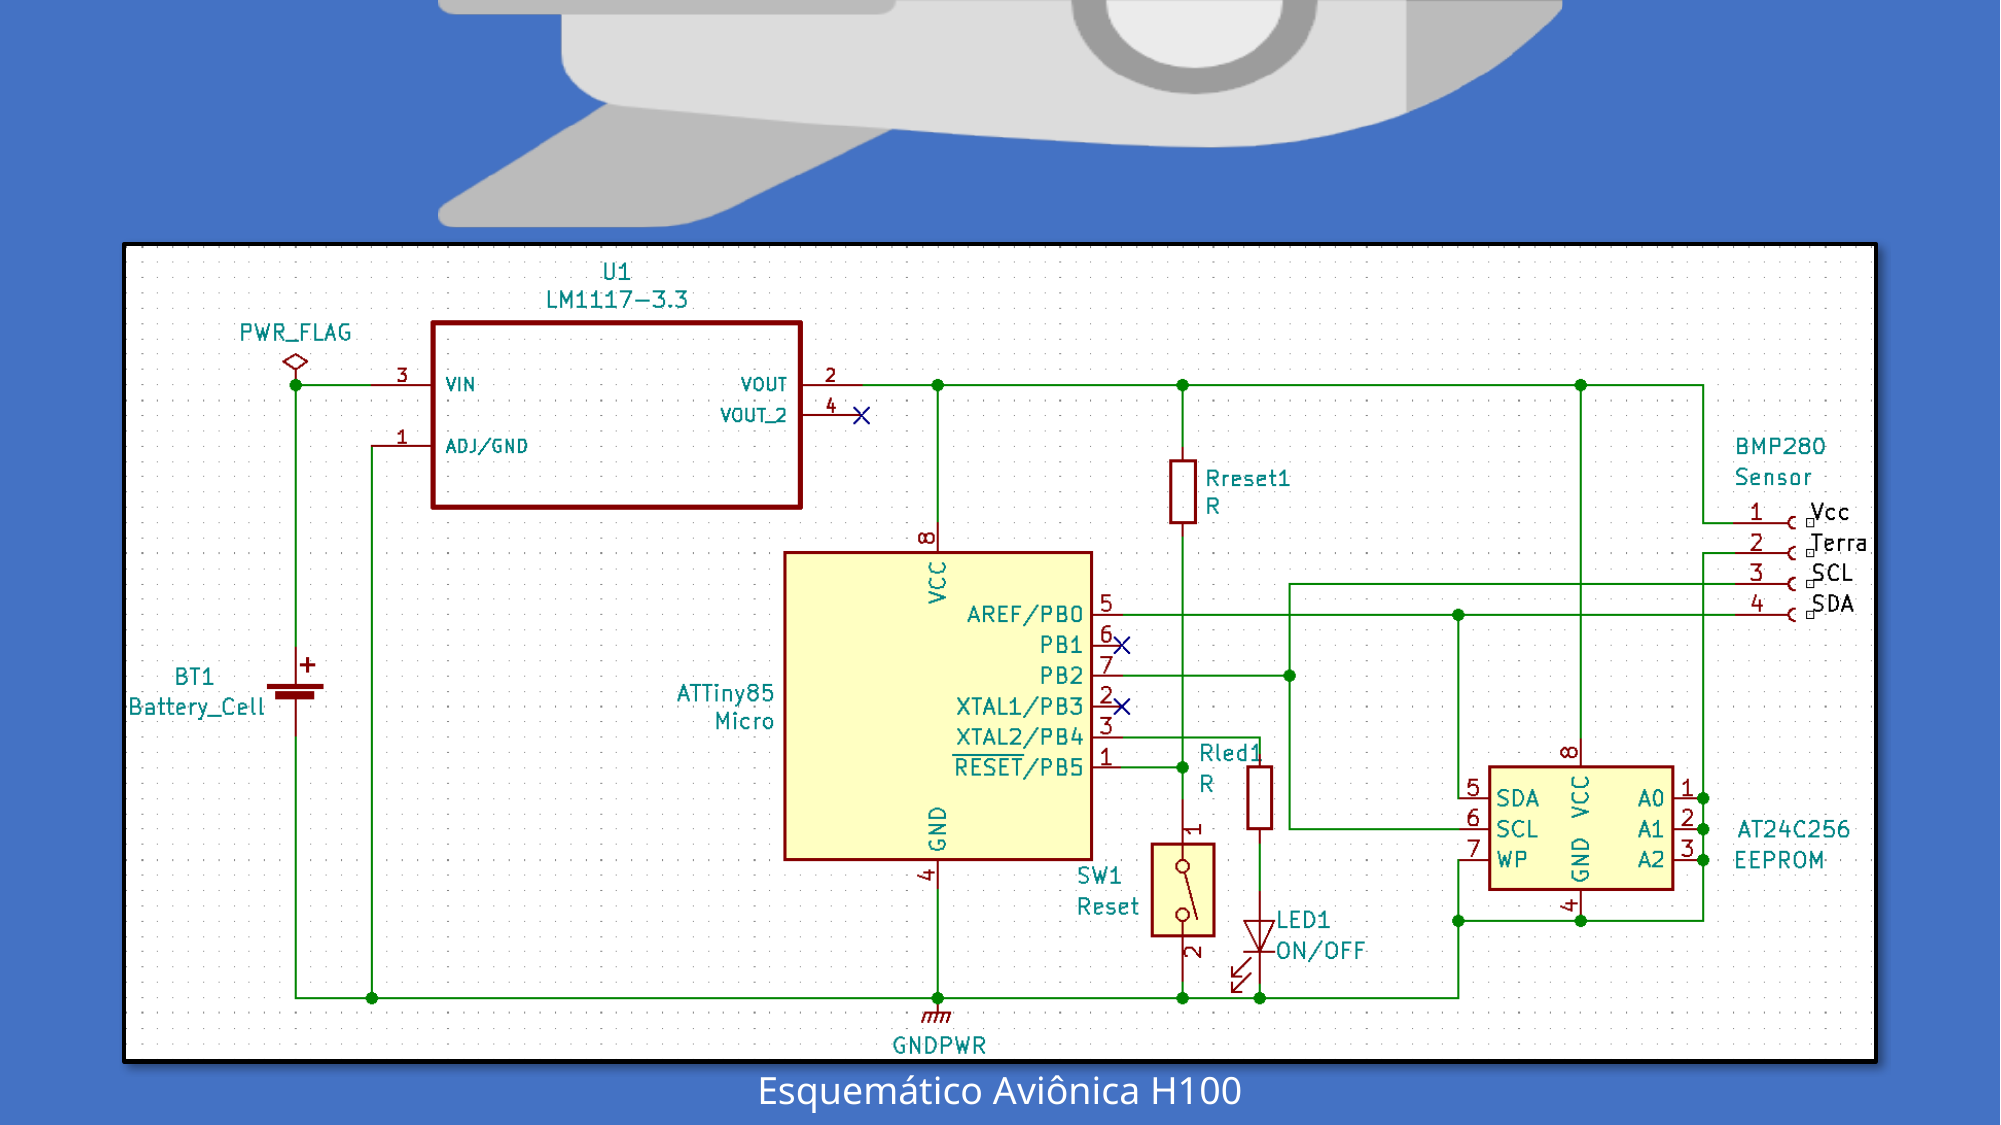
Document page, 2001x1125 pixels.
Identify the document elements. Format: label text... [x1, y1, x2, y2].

text_box [0, 0, 2000, 1125]
text_box Esquemático Aviônica H100 [696, 1060, 1304, 1120]
picture [126, 0, 1874, 1060]
